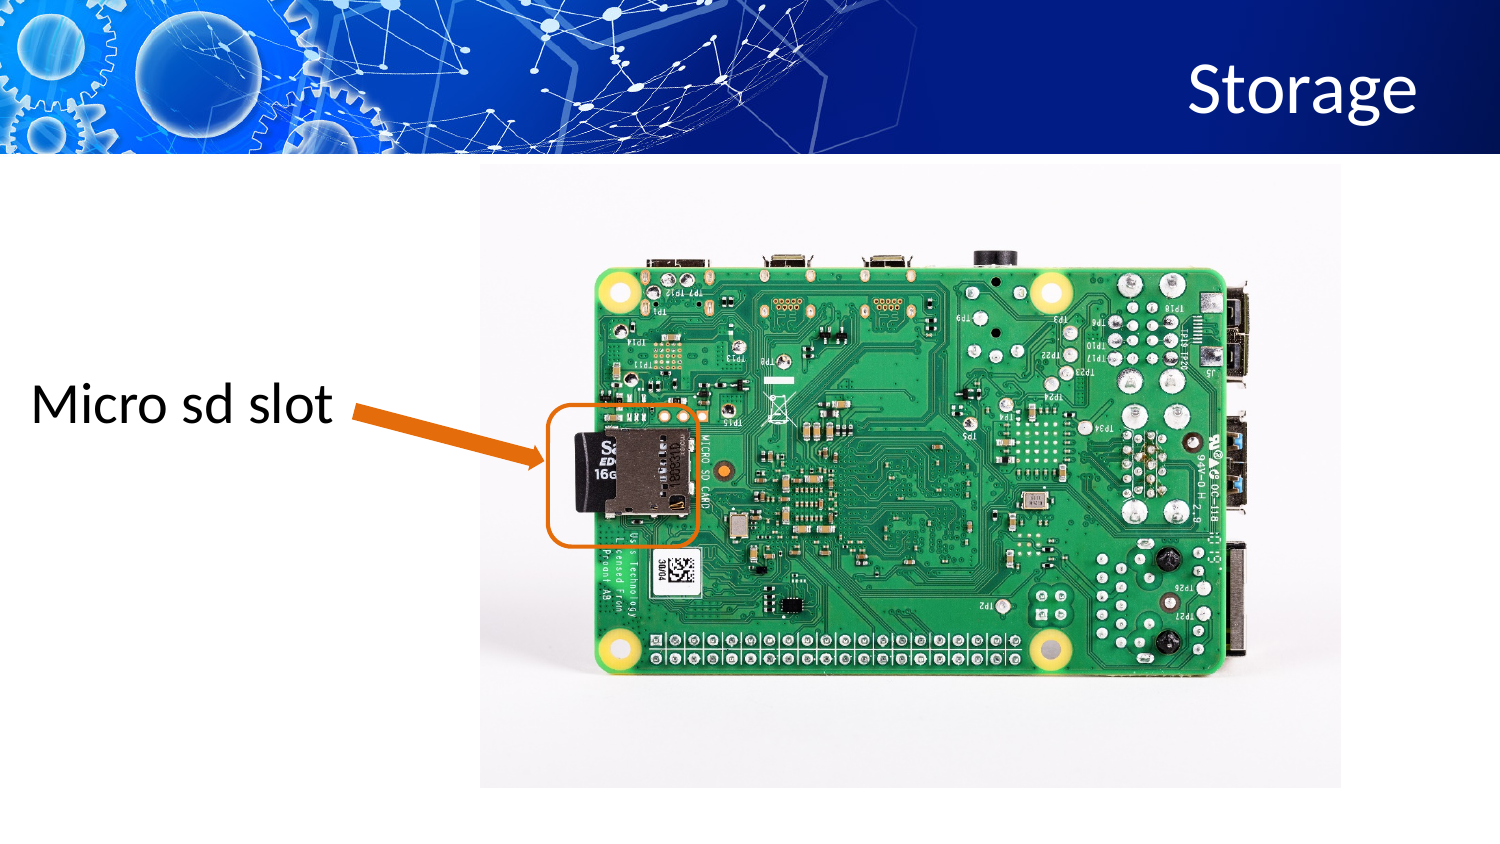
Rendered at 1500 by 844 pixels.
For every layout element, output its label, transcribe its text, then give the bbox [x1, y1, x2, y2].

picture [0, 0, 1500, 844]
title Storage [78, 21, 1434, 147]
list Micro sd slot [15, 357, 447, 515]
text_box [349, 400, 474, 454]
